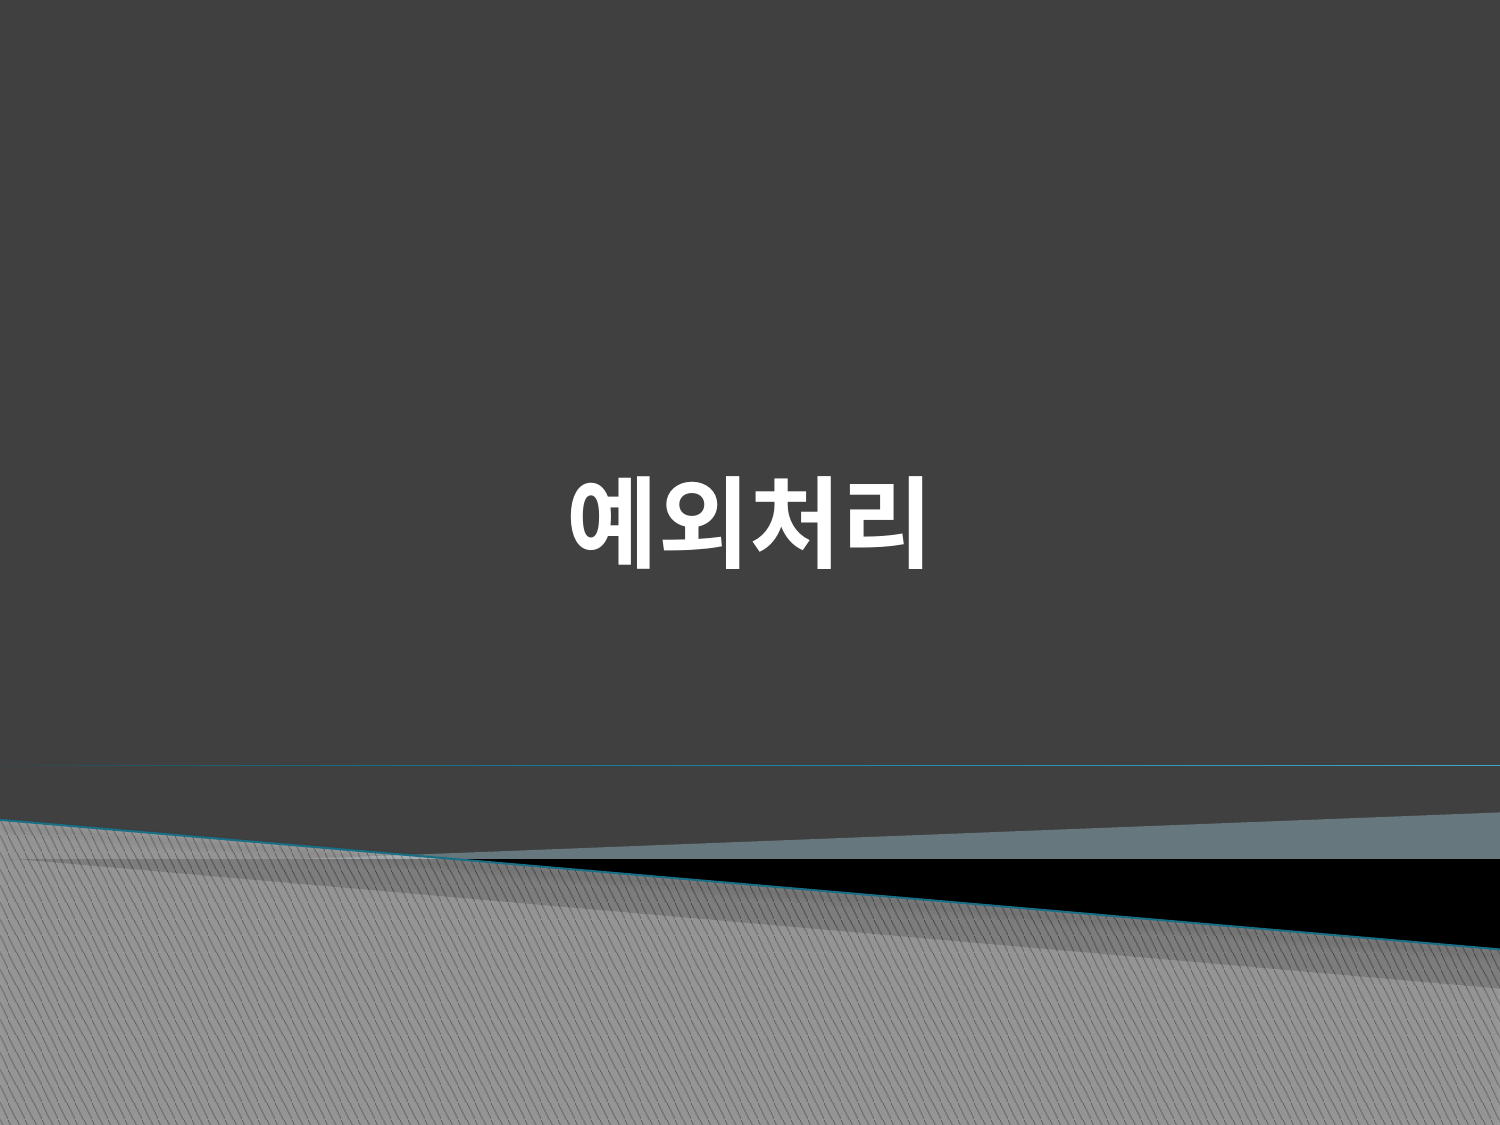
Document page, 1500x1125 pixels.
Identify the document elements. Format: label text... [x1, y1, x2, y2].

picture [5, 859, 1500, 989]
title 예외처리 [112, 287, 1388, 588]
